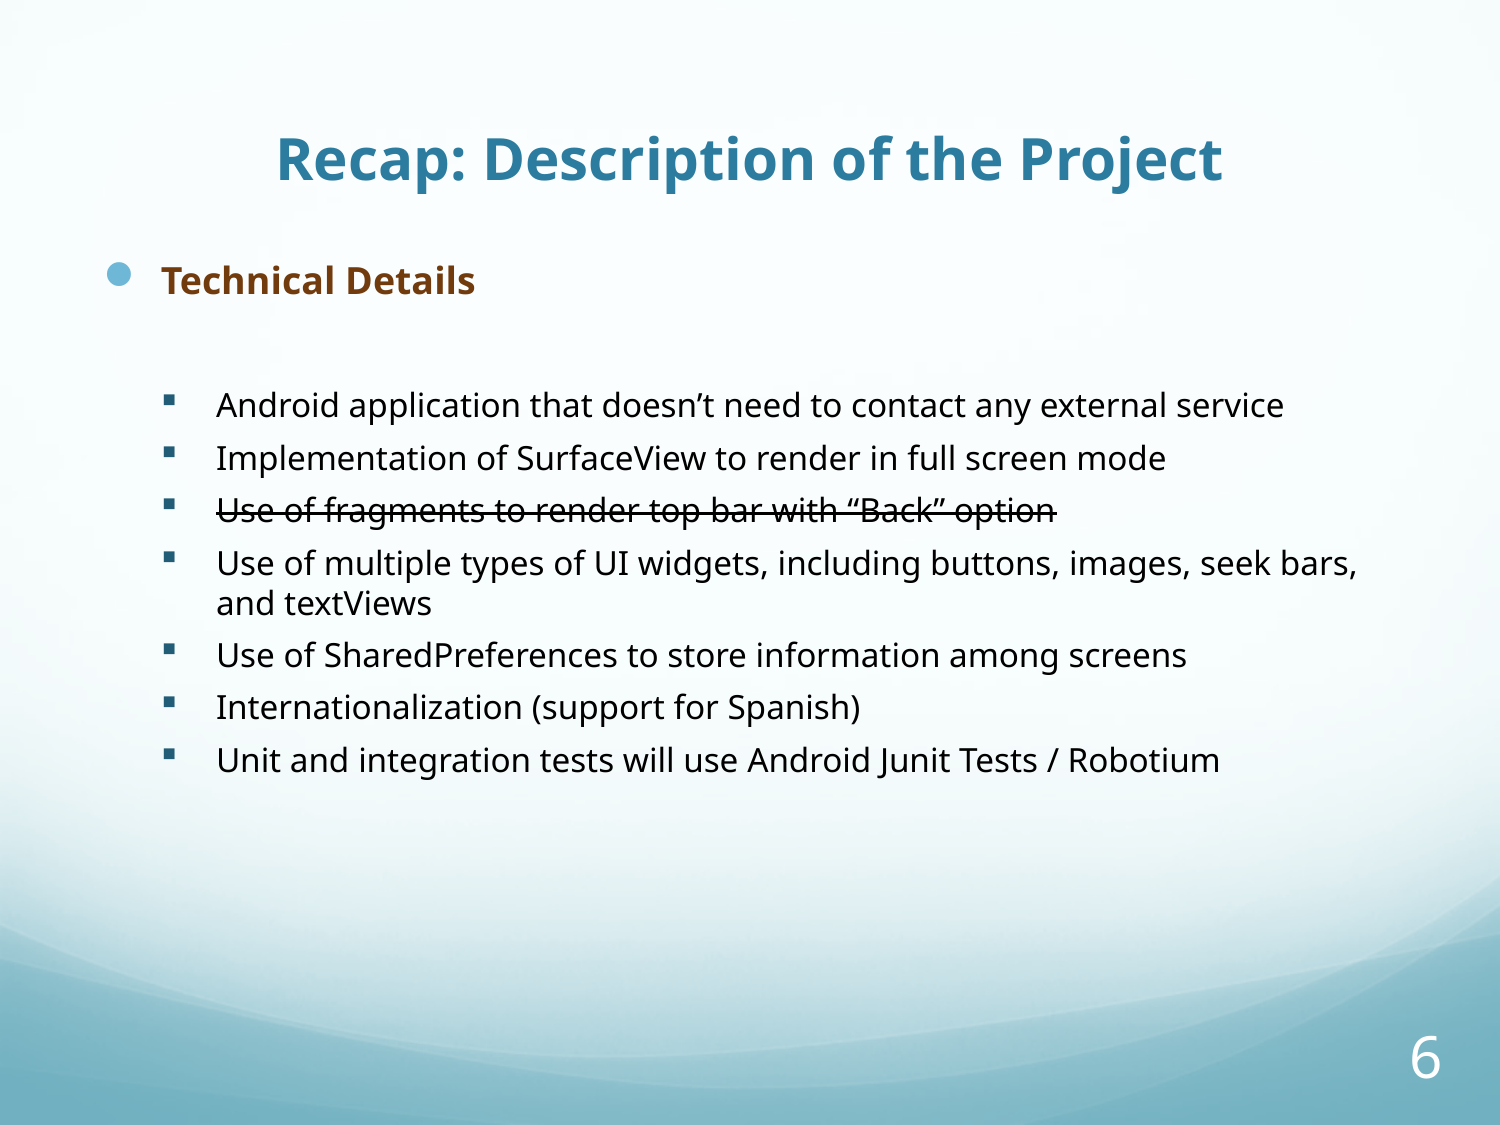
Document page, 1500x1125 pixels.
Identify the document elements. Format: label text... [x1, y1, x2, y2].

title Recap: Description of the Project [88, 99, 1412, 200]
slide_number 6 [1295, 1029, 1459, 1090]
list Technical Details Android application that doesn’t need to contact any external service Implementation of SurfaceView to render in full screen mode Use of fragments to render top bar with “Back” option Use of multiple types of UI widgets, including buttons, images, seek bars, and textViews Use of SharedPreferences to store information among screens Internationalization (support for Spanish) Unit and integration tests will use Android Junit Tests / Robotium [88, 249, 1412, 1038]
